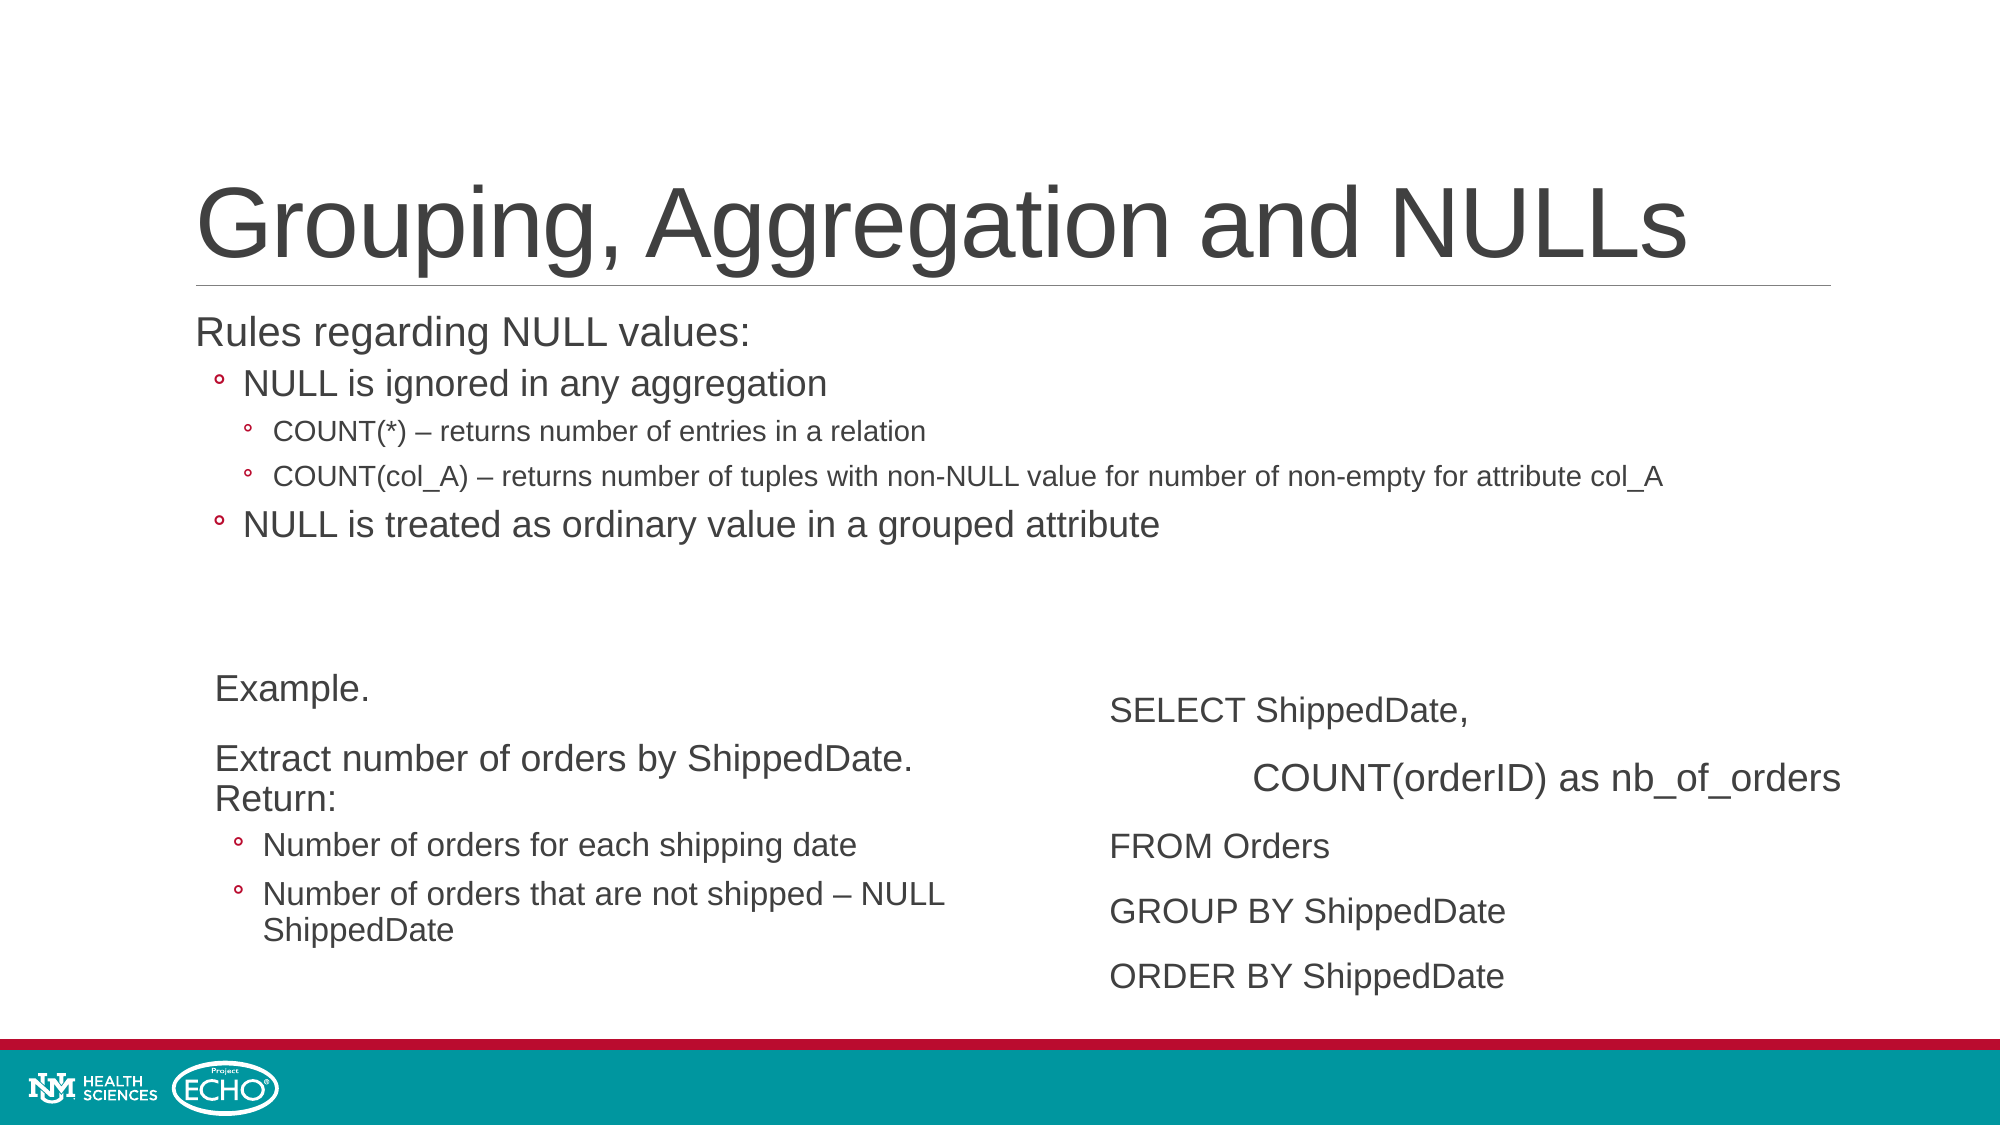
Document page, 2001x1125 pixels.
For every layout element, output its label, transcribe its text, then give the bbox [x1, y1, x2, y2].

title Grouping, Aggregation and NULLs [180, 47, 1830, 285]
text_box SELECT ShippedDate, COUNT(orderID) as nb_of_orders FROM Orders GROUP BY ShippedDate ORDER BY ShippedDate [1094, 681, 1865, 1033]
text_box Example. Extract number of orders by ShippedDate. Return: Number of orders for each shipping date Number of orders that are not shipped – NULL ShippedDate [199, 661, 1014, 984]
list Rules regarding NULL values: NULL is ignored in any aggregation COUNT(*) – returns number of entries in a relation COUNT(col_A) – returns number of tuples with non-NULL value for number of non-empty for attribute col_A NULL is treated as ordinary value in a grouped attribute [180, 302, 1781, 587]
